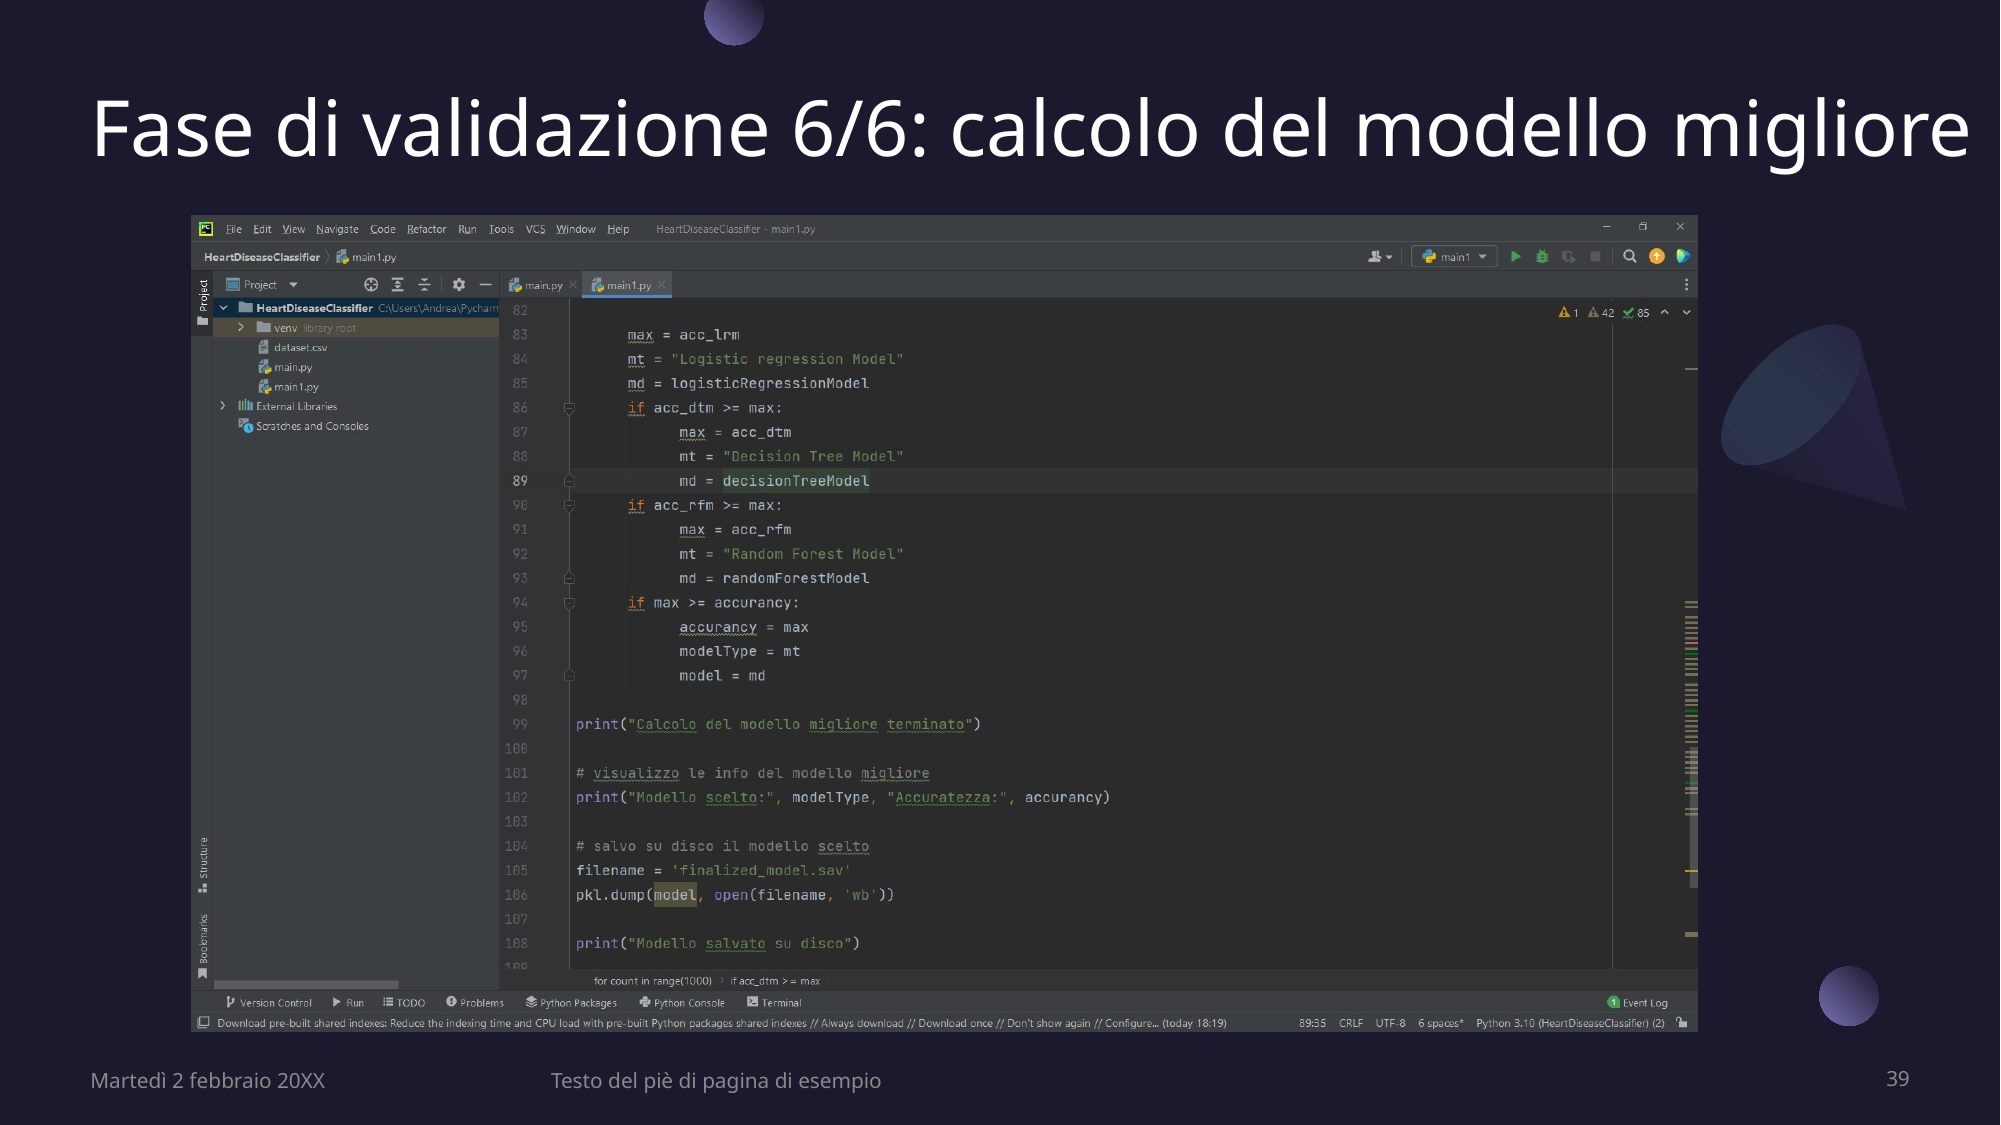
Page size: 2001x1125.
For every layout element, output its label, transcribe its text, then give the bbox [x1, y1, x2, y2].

text_box [703, 0, 765, 47]
title Fase di validazione 6/6: calcolo del modello migliore [90, 90, 1986, 196]
footer Testo del piè di pagina di esempio [551, 1067, 1598, 1093]
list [191, 215, 1698, 1032]
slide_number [90, 1067, 522, 1093]
slide_number 39 [1632, 1067, 1910, 1093]
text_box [1702, 332, 1922, 541]
